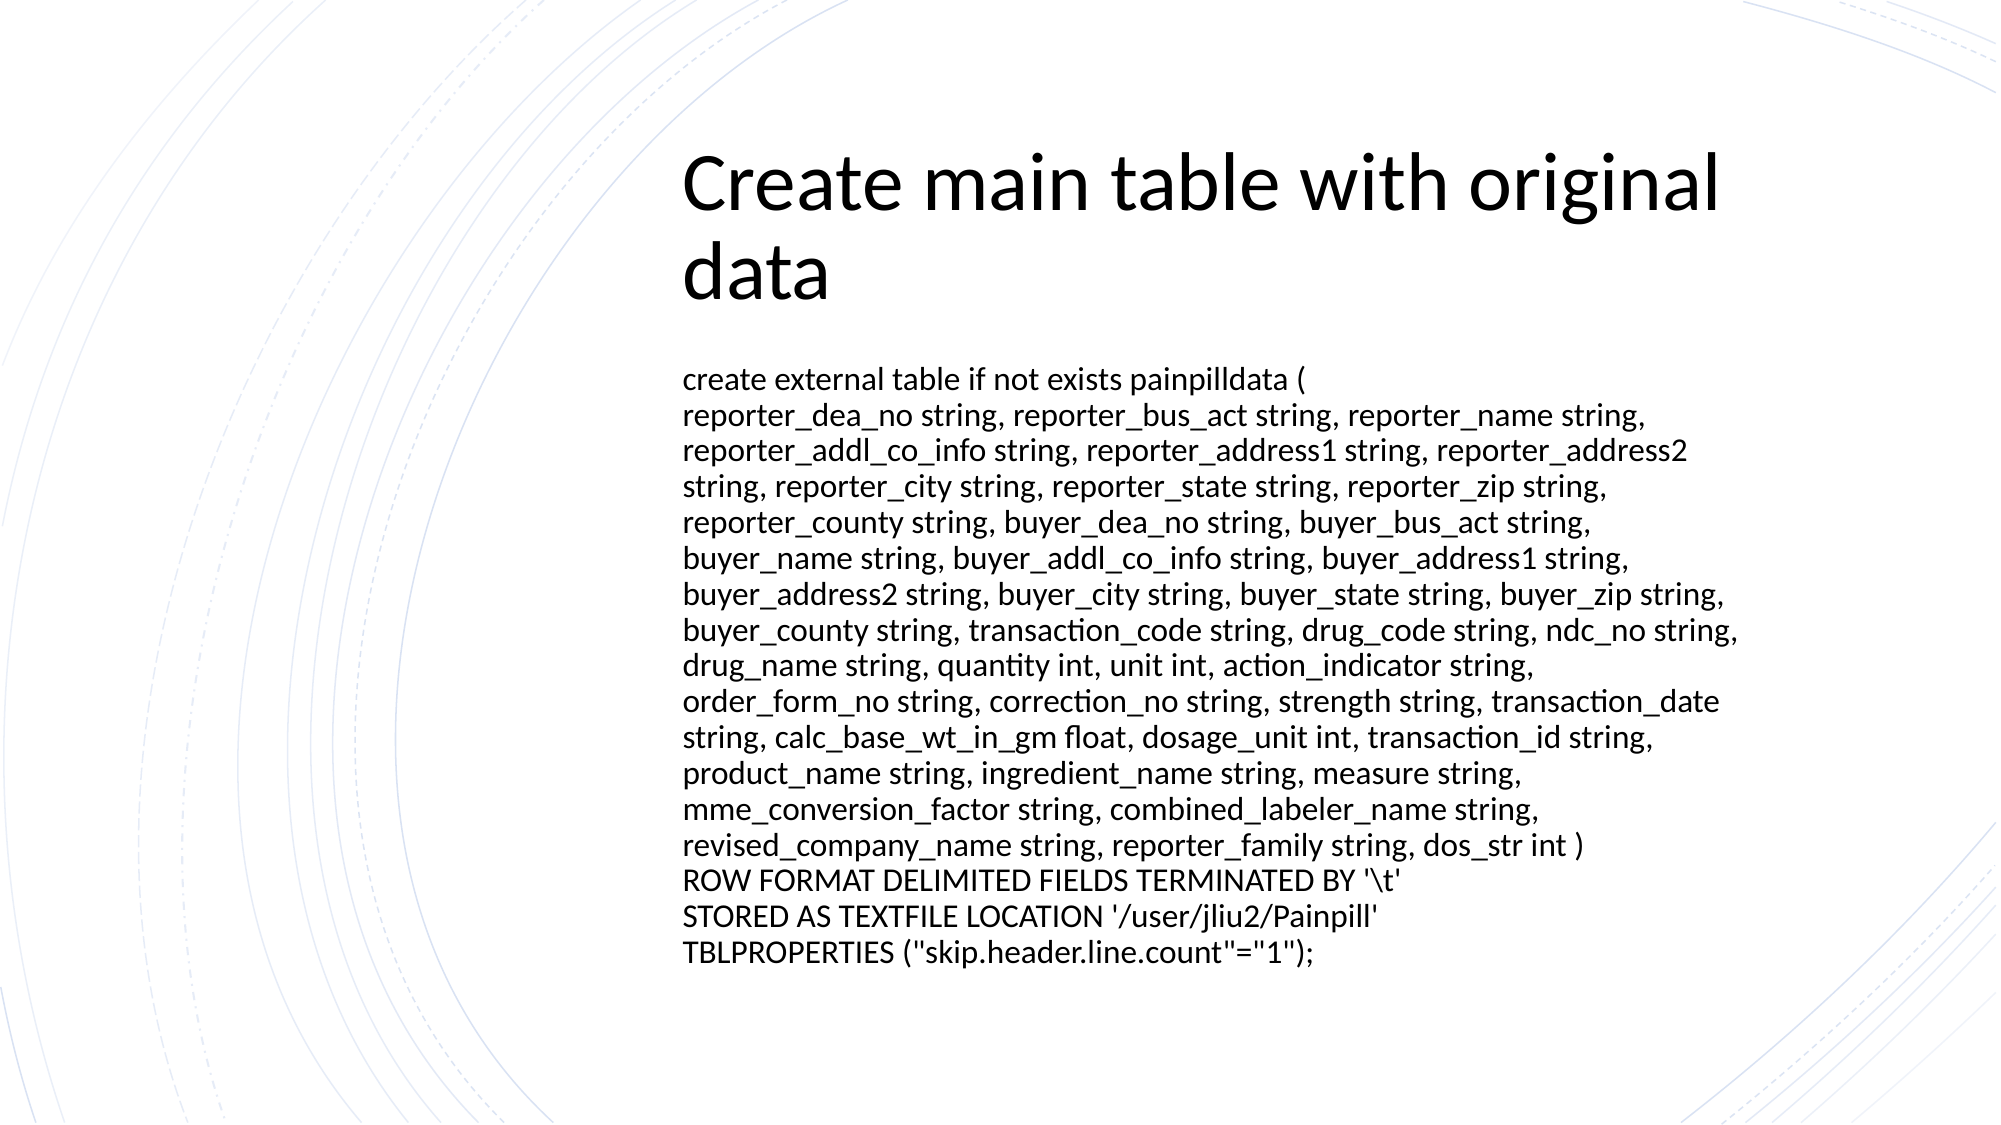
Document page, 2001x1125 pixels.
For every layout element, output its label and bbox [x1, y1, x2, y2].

text_box [0, 0, 1996, 1125]
